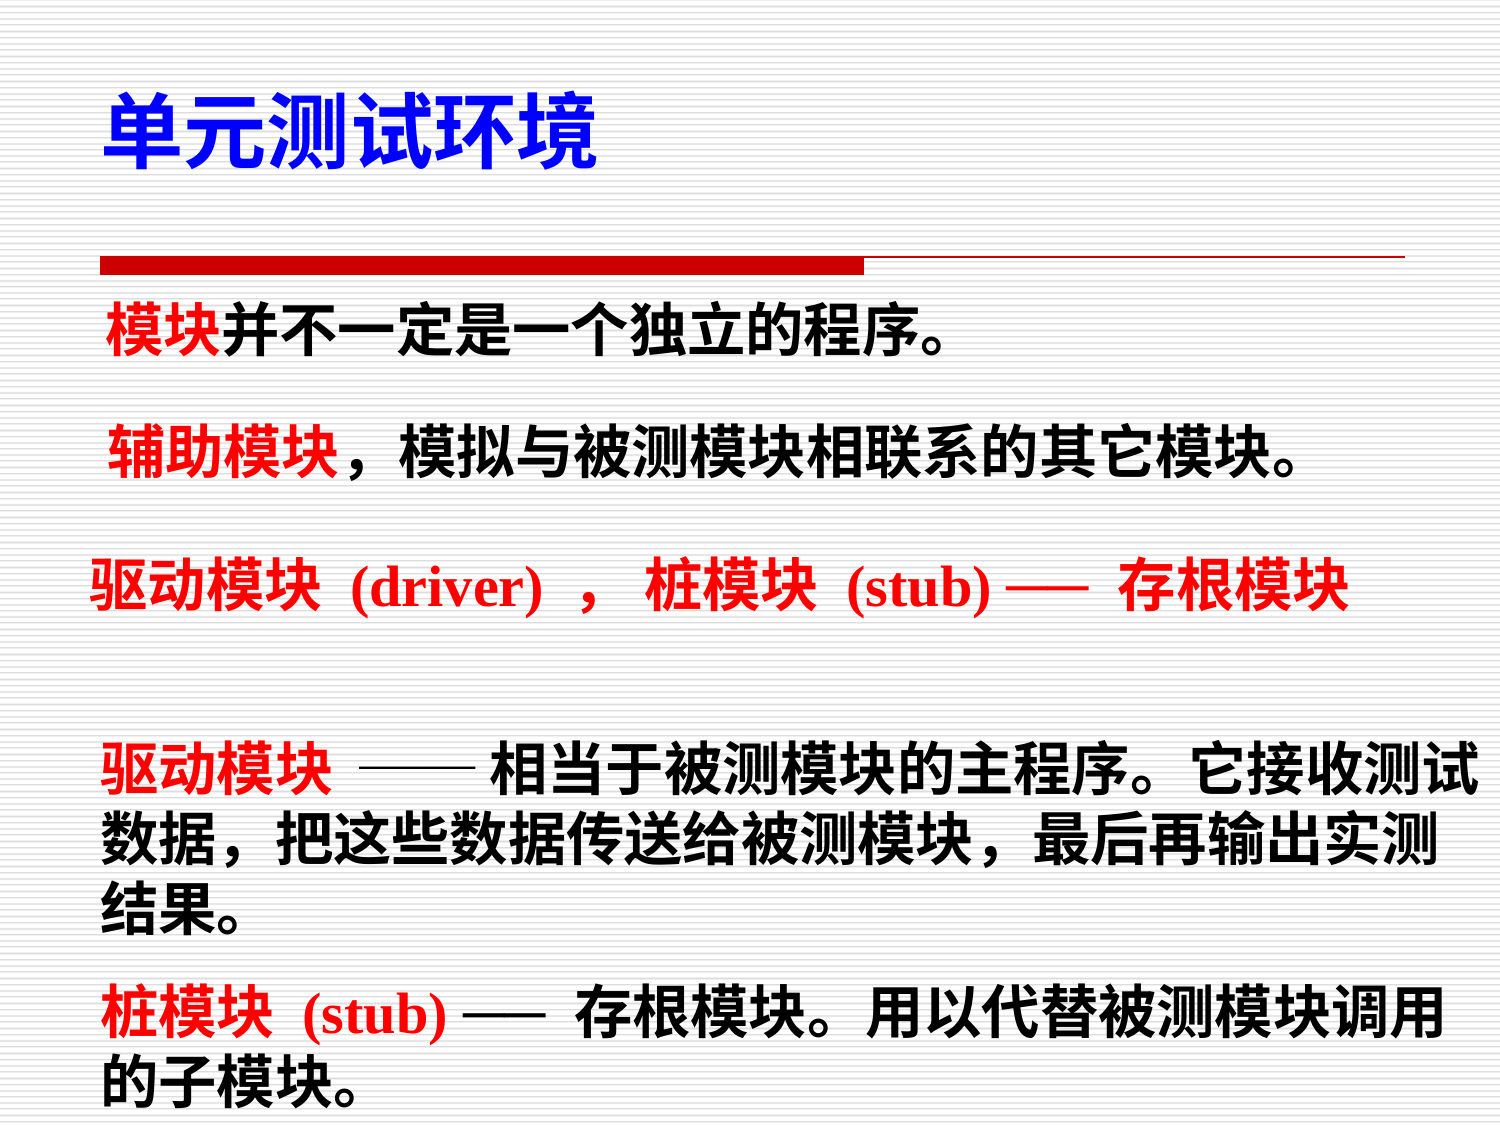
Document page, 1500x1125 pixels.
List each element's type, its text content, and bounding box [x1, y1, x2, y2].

text_box 桩模块 (stub) ── 存根模块。用以代替被测模块调用的子模块。 [85, 968, 1500, 1123]
text_box 模块并不一定是一个独立的程序。 [90, 285, 994, 371]
picture [0, 0, 1500, 1125]
text_box 辅助模块，模拟与被测模块相联系的其它模块。 [92, 407, 1346, 493]
text_box 驱动模块 (driver) ， 桩模块 (stub) ── 存根模块 [0, 540, 1391, 695]
text_box 单元测试环境 [85, 60, 811, 198]
text_box 驱动模块 ── 相当于被测模块的主程序。它接收测试数据，把这些数据传送给被测模块，最后再输出实测结果。 [85, 725, 1500, 950]
